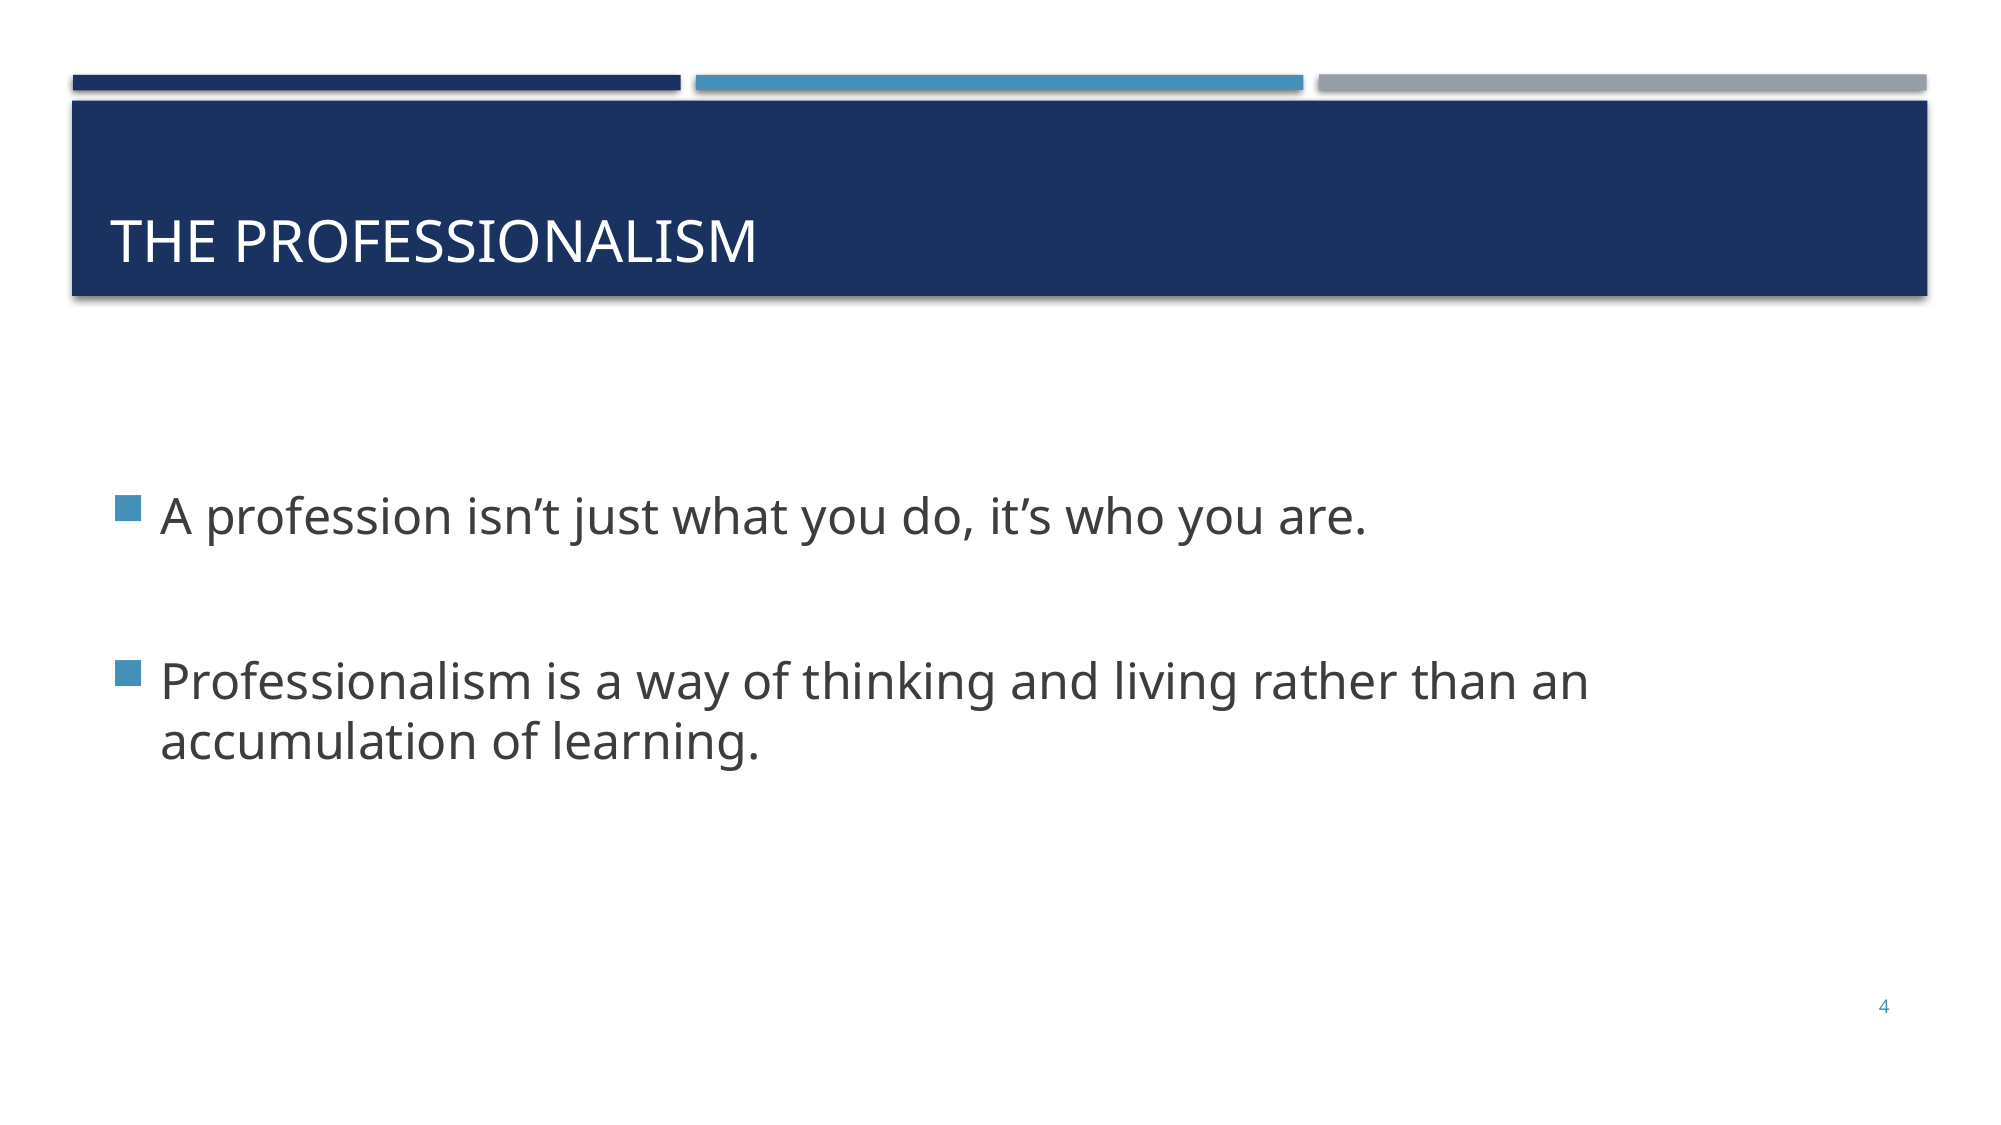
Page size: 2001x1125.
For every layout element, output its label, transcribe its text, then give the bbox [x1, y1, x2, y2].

title The Professionalism [95, 115, 1905, 282]
slide_number 4 [1732, 977, 1905, 1037]
list A profession isn’t just what you do, it’s who you are. Professionalism is a way of thinking and living rather than an accumulation of learning. [95, 357, 1905, 962]
